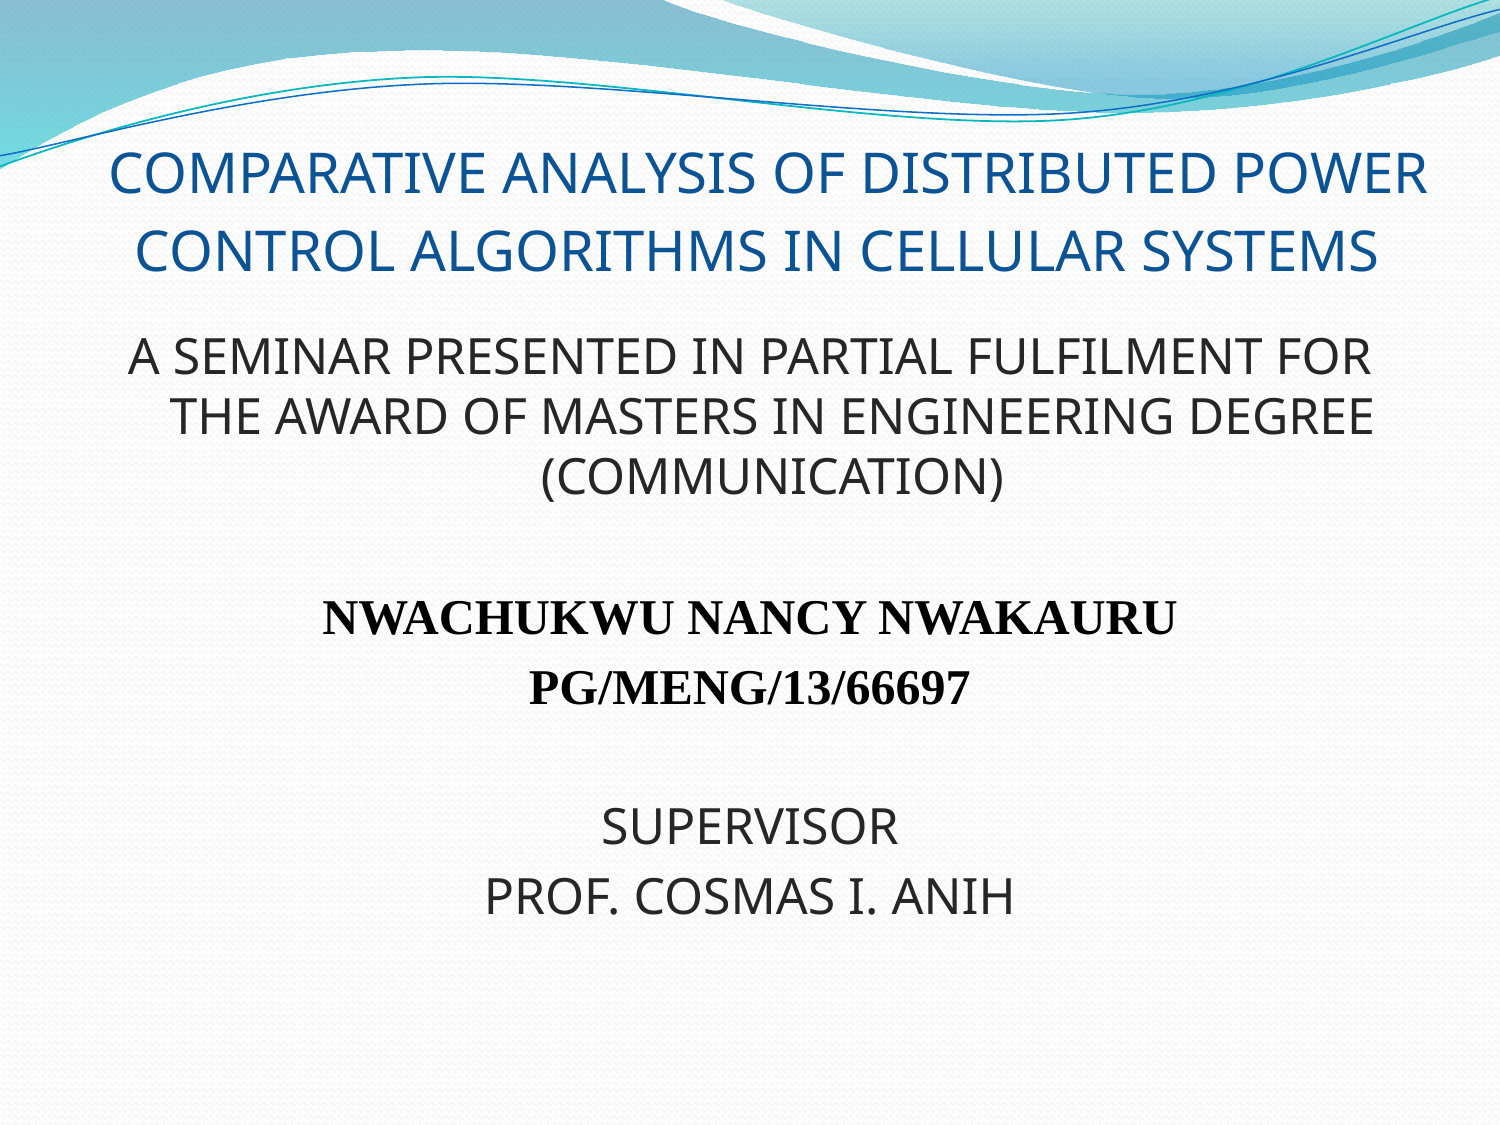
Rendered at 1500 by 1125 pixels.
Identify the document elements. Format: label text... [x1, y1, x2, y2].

list A SEMINAR PRESENTED IN PARTIAL FULFILMENT FOR THE AWARD OF MASTERS IN ENGINEERING DEGREE (COMMUNICATION) NWACHUKWU NANCY NWAKAURU PG/MENG/13/66697 SUPERVISOR PROF. COSMAS I. ANIH [75, 317, 1425, 1038]
title COMPARATIVE ANALYSIS OF DISTRIBUTED POWER CONTROL ALGORITHMS IN CELLULAR SYSTEMS [82, 46, 1432, 350]
